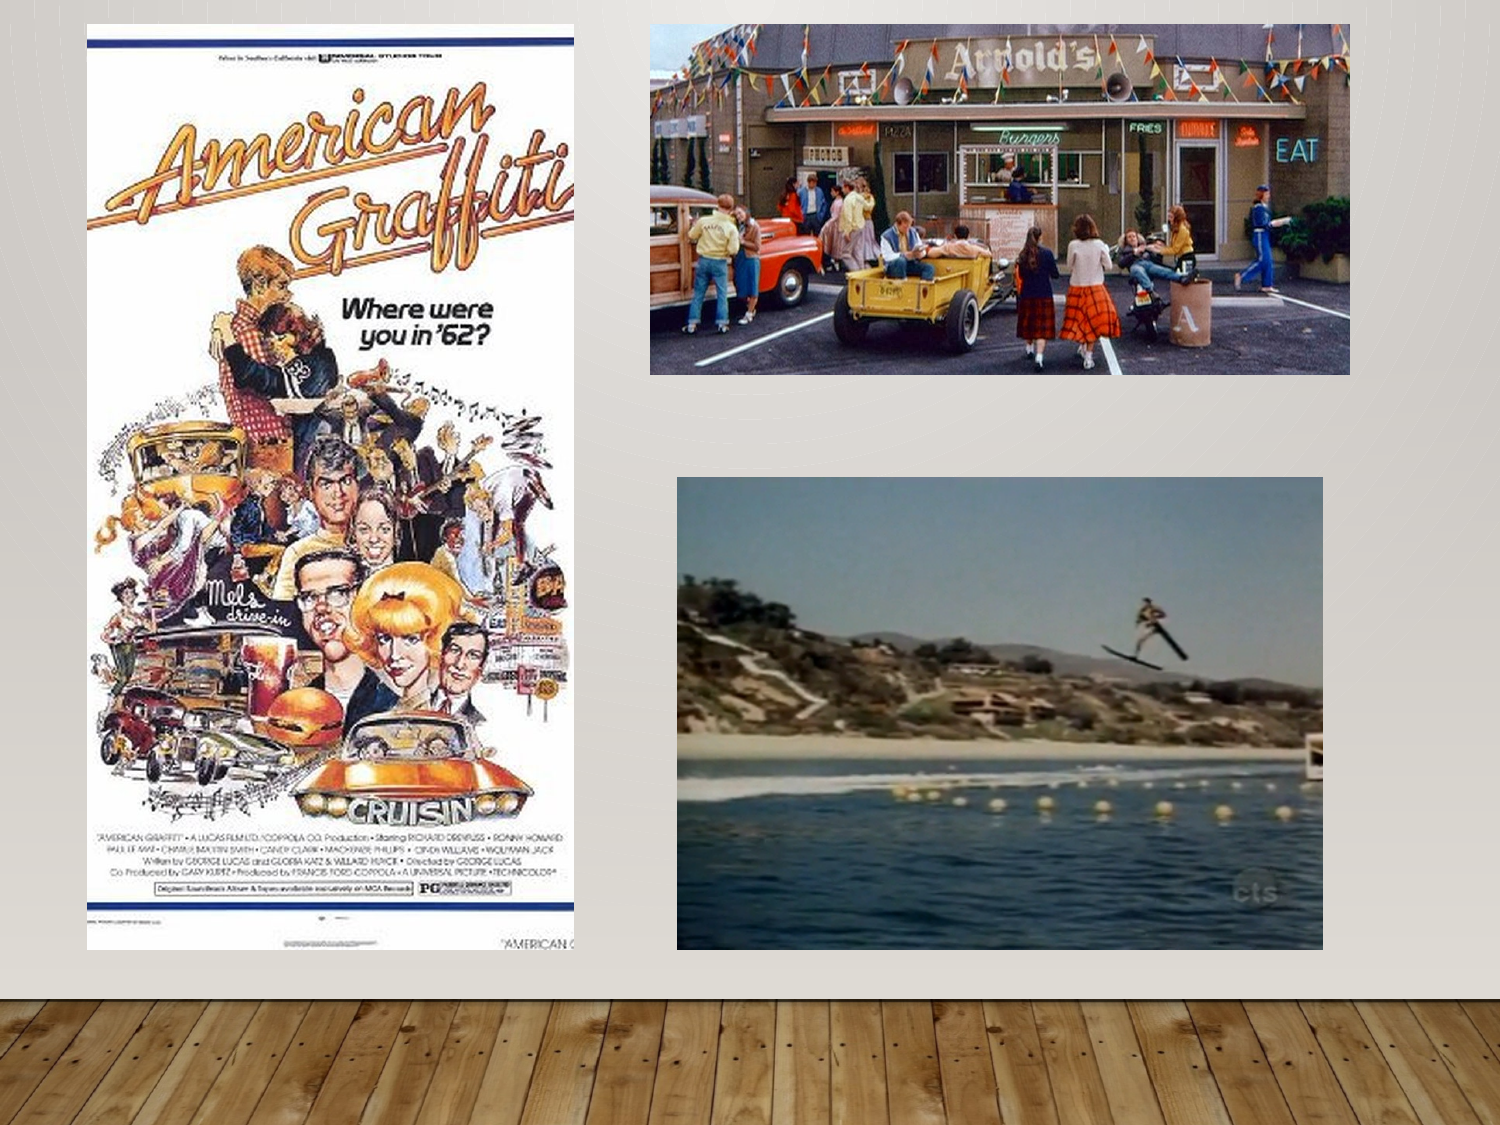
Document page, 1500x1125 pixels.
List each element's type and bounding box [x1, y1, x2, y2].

picture [87, 24, 574, 951]
picture [0, 999, 1500, 1125]
picture [677, 477, 1323, 951]
picture [649, 24, 1351, 376]
